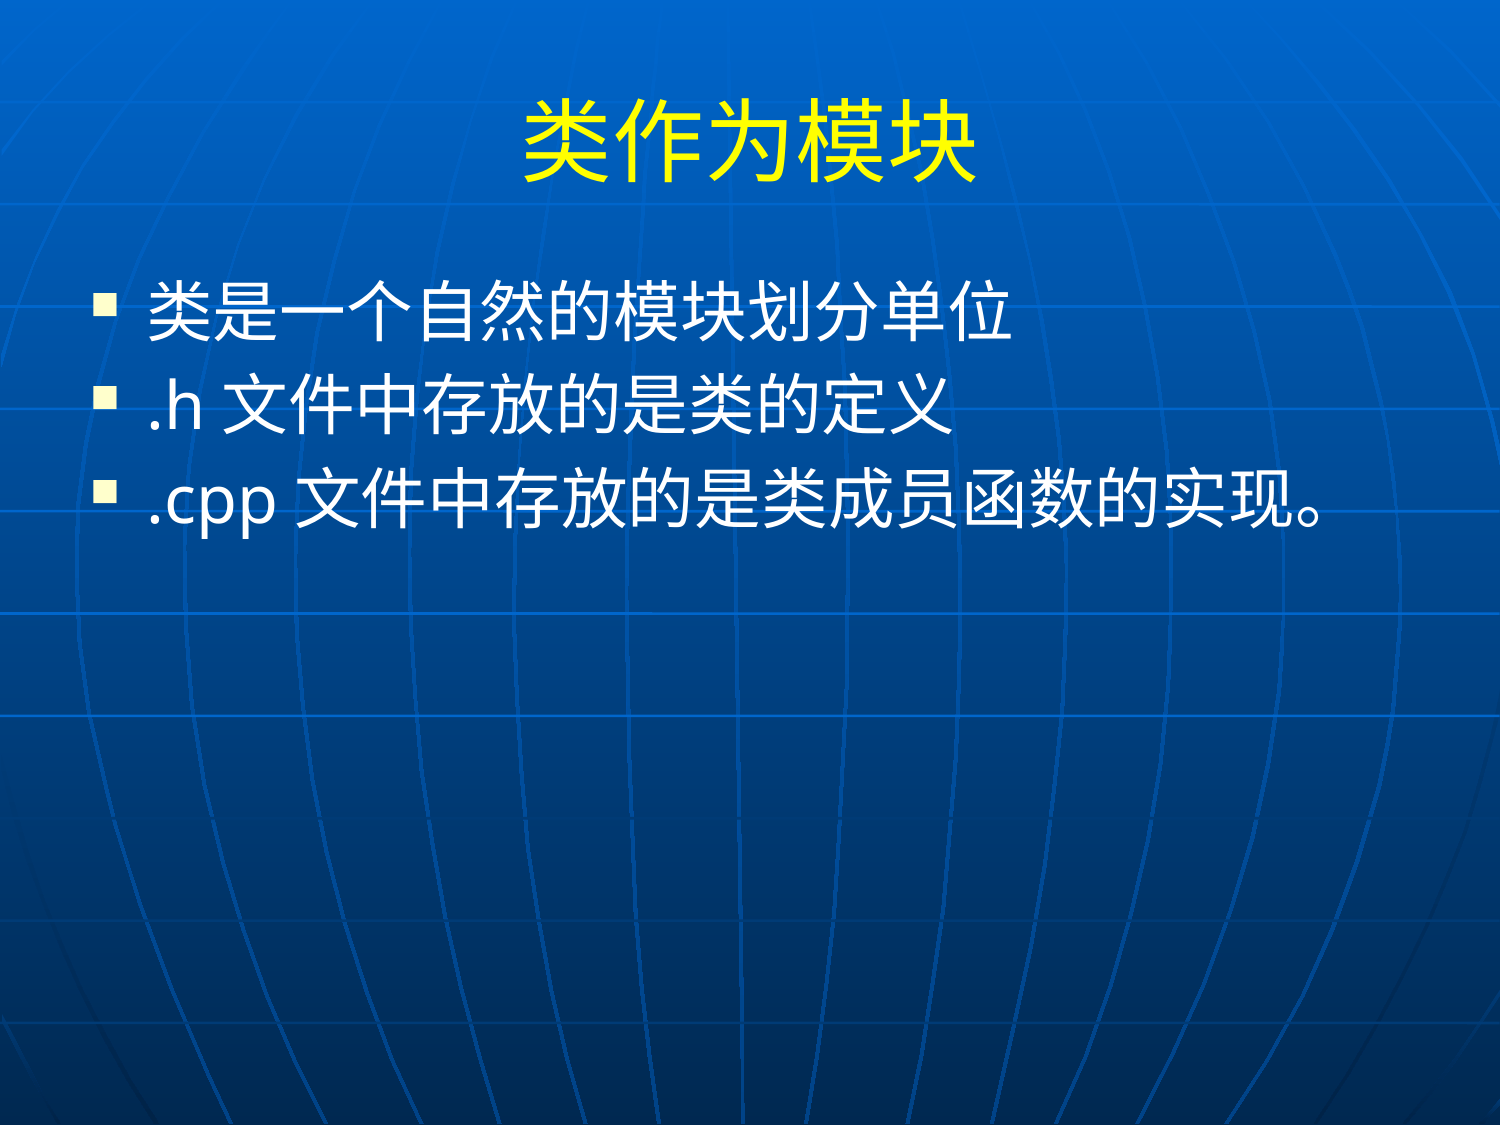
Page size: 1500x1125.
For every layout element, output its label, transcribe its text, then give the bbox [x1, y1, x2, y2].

title 类作为模块 [74, 45, 1426, 233]
list 类是一个自然的模块划分单位 .h文件中存放的是类的定义 .cpp文件中存放的是类成员函数的实现。 [74, 262, 1426, 1006]
